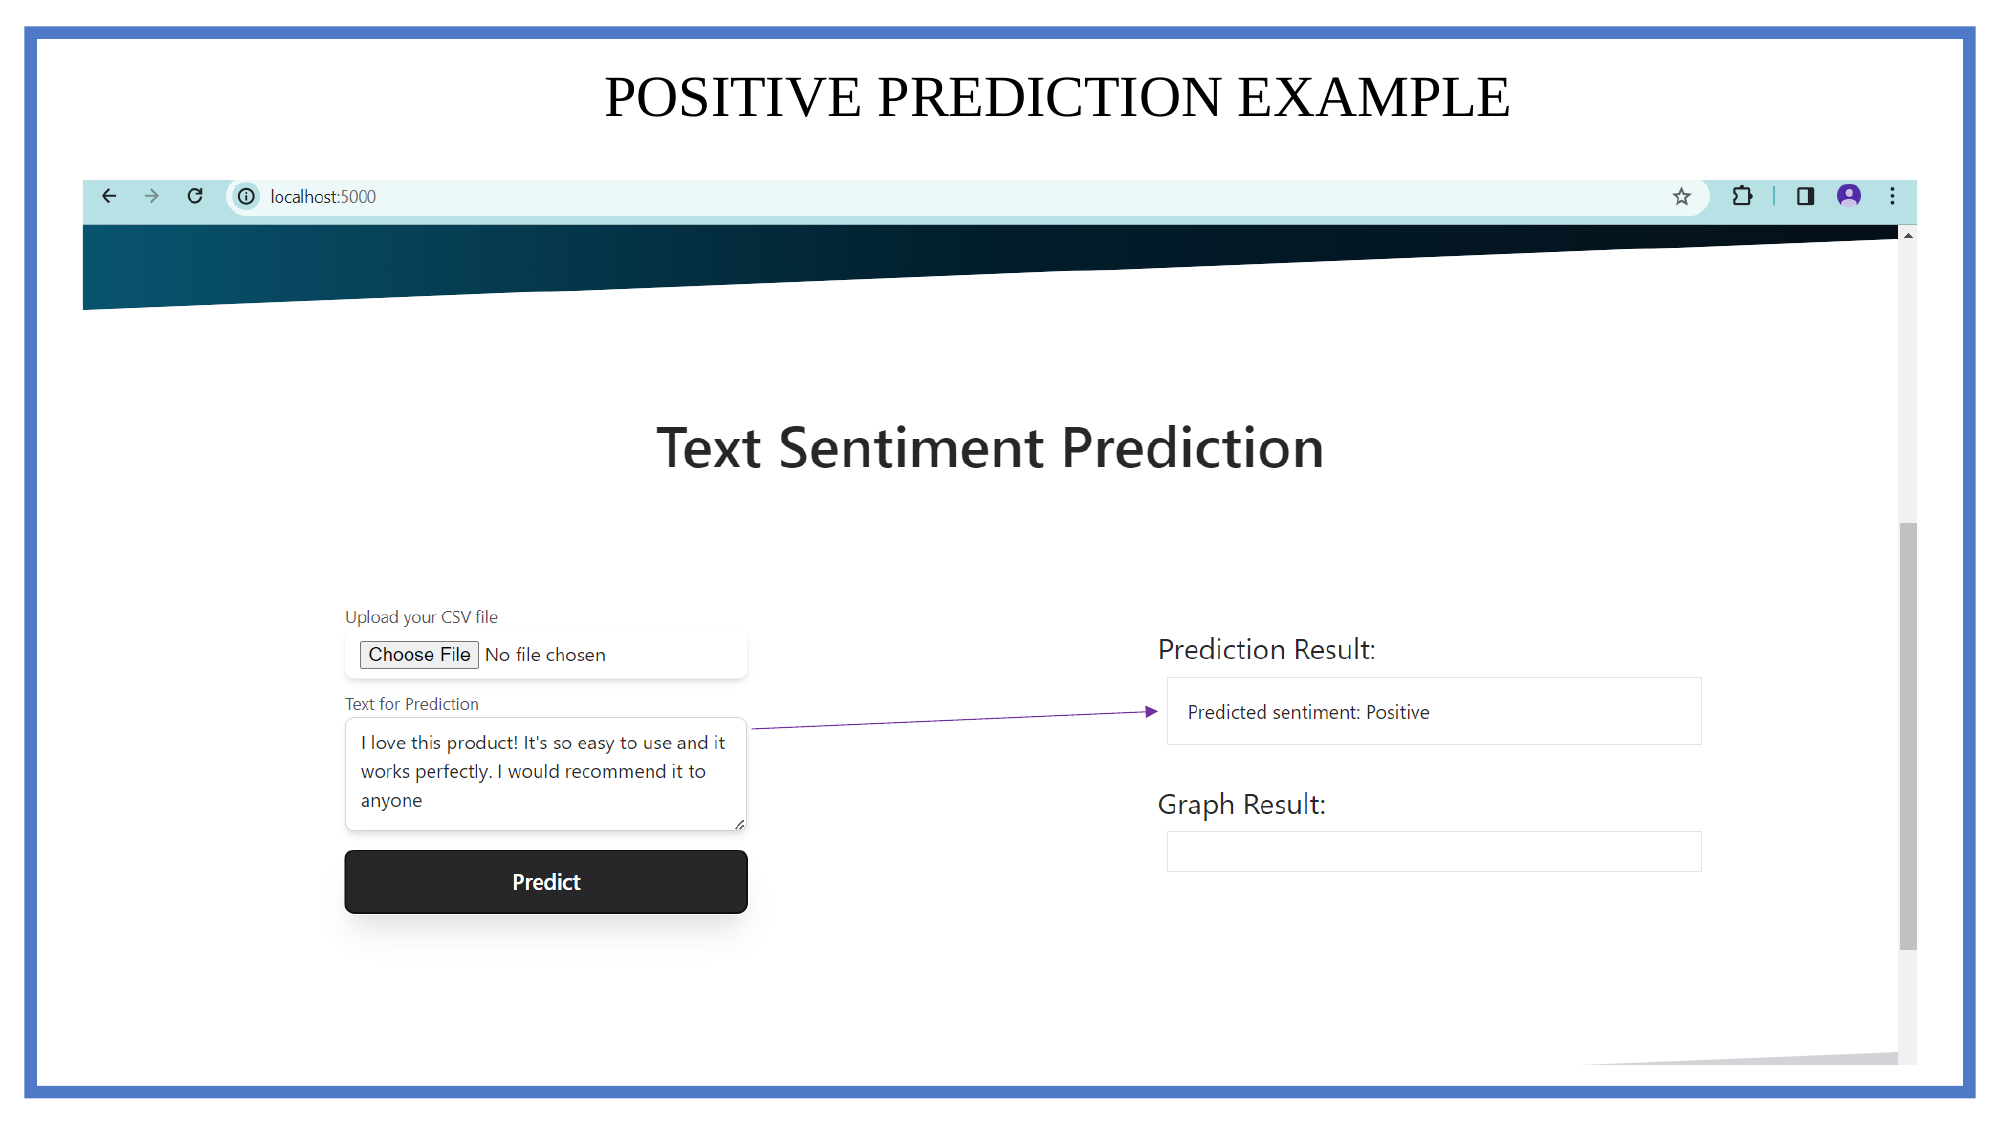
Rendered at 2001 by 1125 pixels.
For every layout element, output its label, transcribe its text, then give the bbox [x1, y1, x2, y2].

text_box POSITIVE PREDICTION EXAMPLE [589, 50, 1543, 136]
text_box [751, 711, 1159, 729]
text_box [30, 32, 1970, 1093]
picture [82, 180, 1918, 1065]
